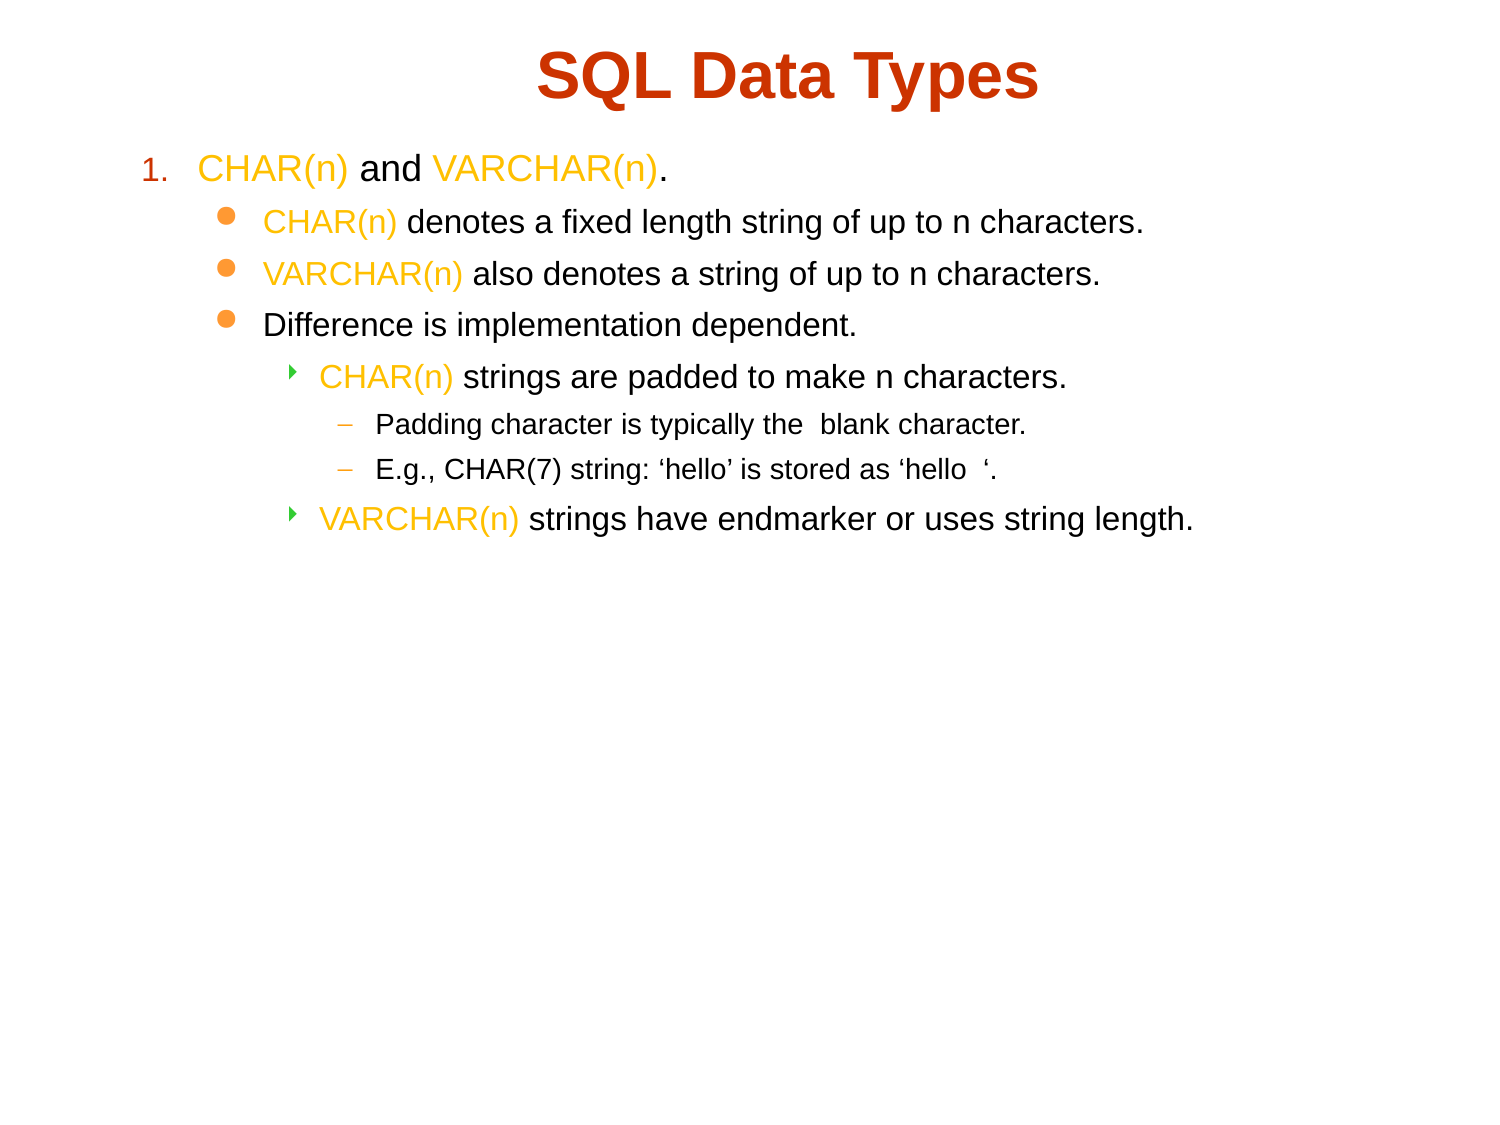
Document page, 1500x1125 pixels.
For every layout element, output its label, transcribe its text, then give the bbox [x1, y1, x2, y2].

title SQL Data Types [125, 18, 1452, 120]
list CHAR(n) and VARCHAR(n). CHAR(n) denotes a fixed length string of up to n characters. VARCHAR(n) also denotes a string of up to n characters. Difference is implementation dependent. CHAR(n) strings are padded to make n characters. Padding character is typically the blank character. E.g., CHAR(7) string: ‘hello’ is stored as ‘hello ‘. VARCHAR(n) strings have endmarker or uses string length. [126, 136, 1383, 941]
